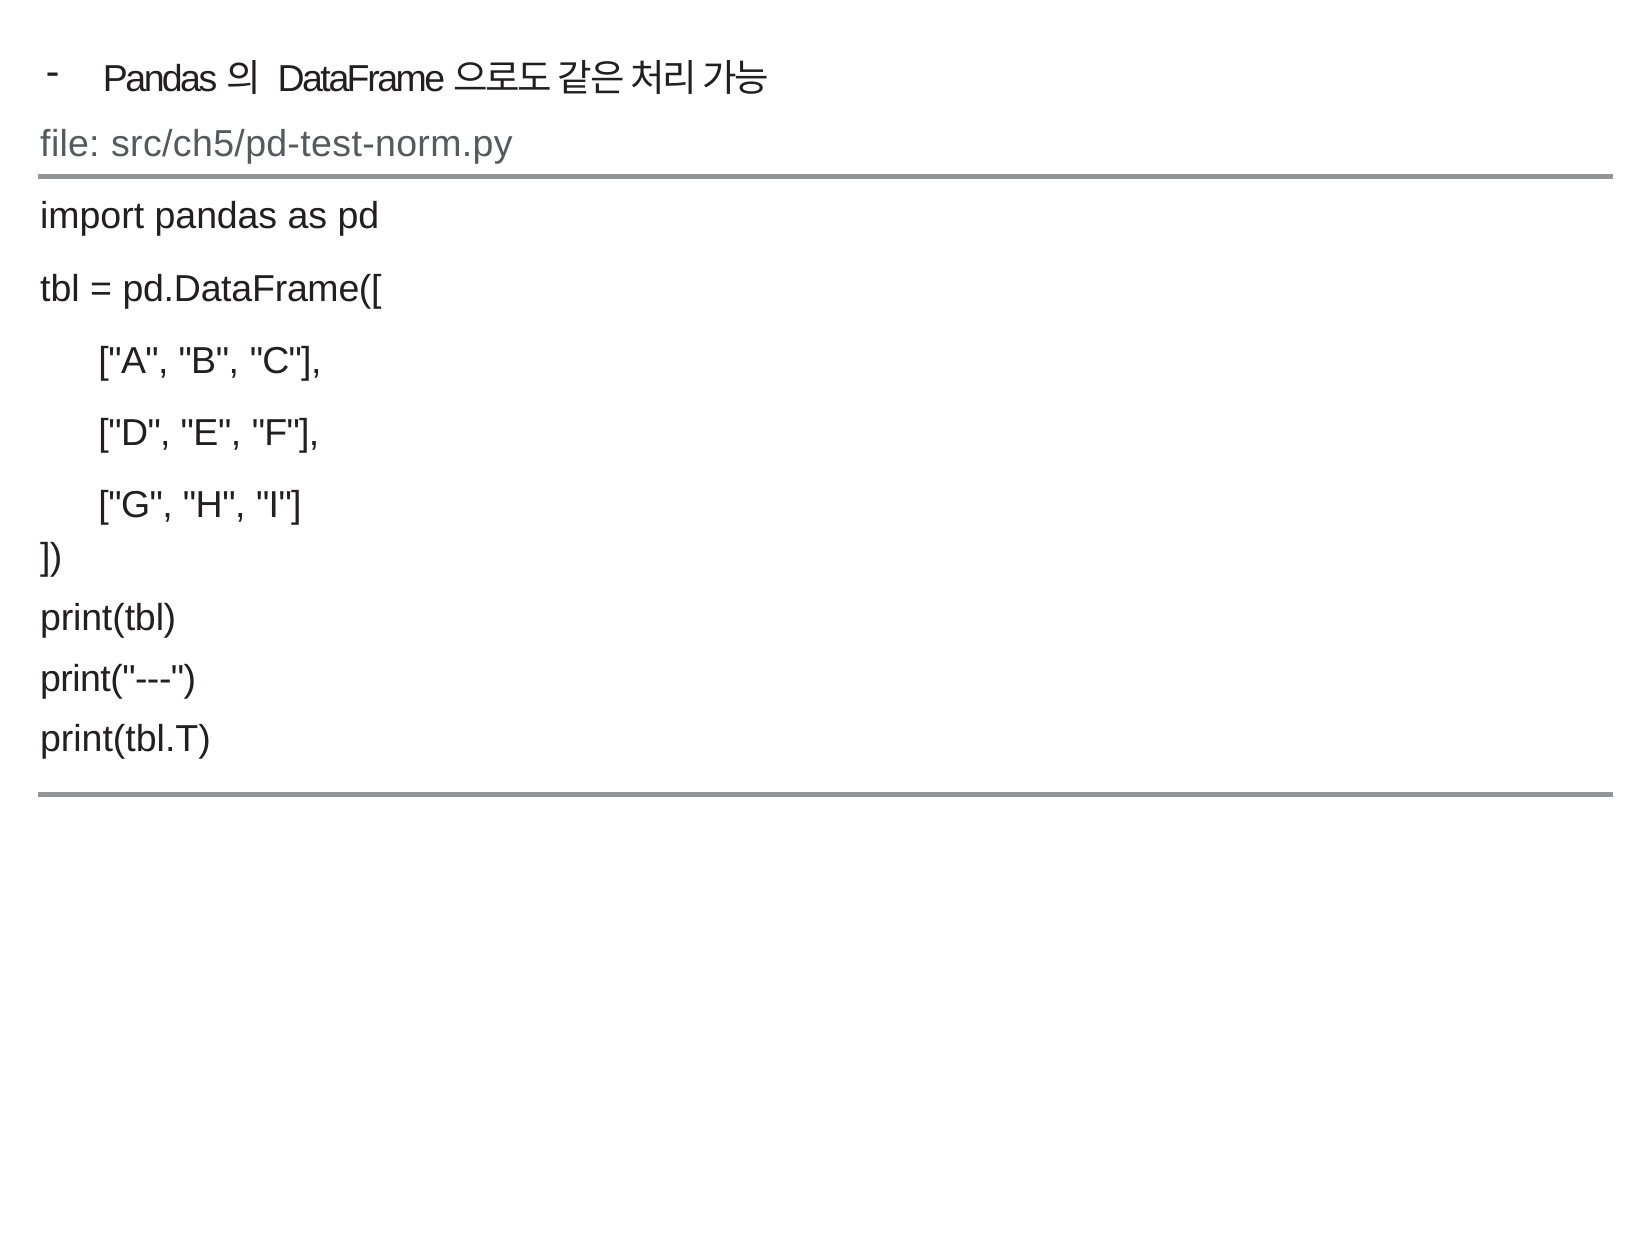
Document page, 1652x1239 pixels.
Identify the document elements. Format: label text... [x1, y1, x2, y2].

text_box file: src/ch5/pd-test-norm.py import pandas as pd tbl = pd.DataFrame([ ["A", "B", "C"], ["D", "E", "F"], ["G", "H", "I"] ]) print(tbl) print("---") print(tbl.T) [38, 119, 1639, 760]
text_box Pandas의 DataFrame으로도 같은 처리 가능 [44, 31, 1607, 100]
